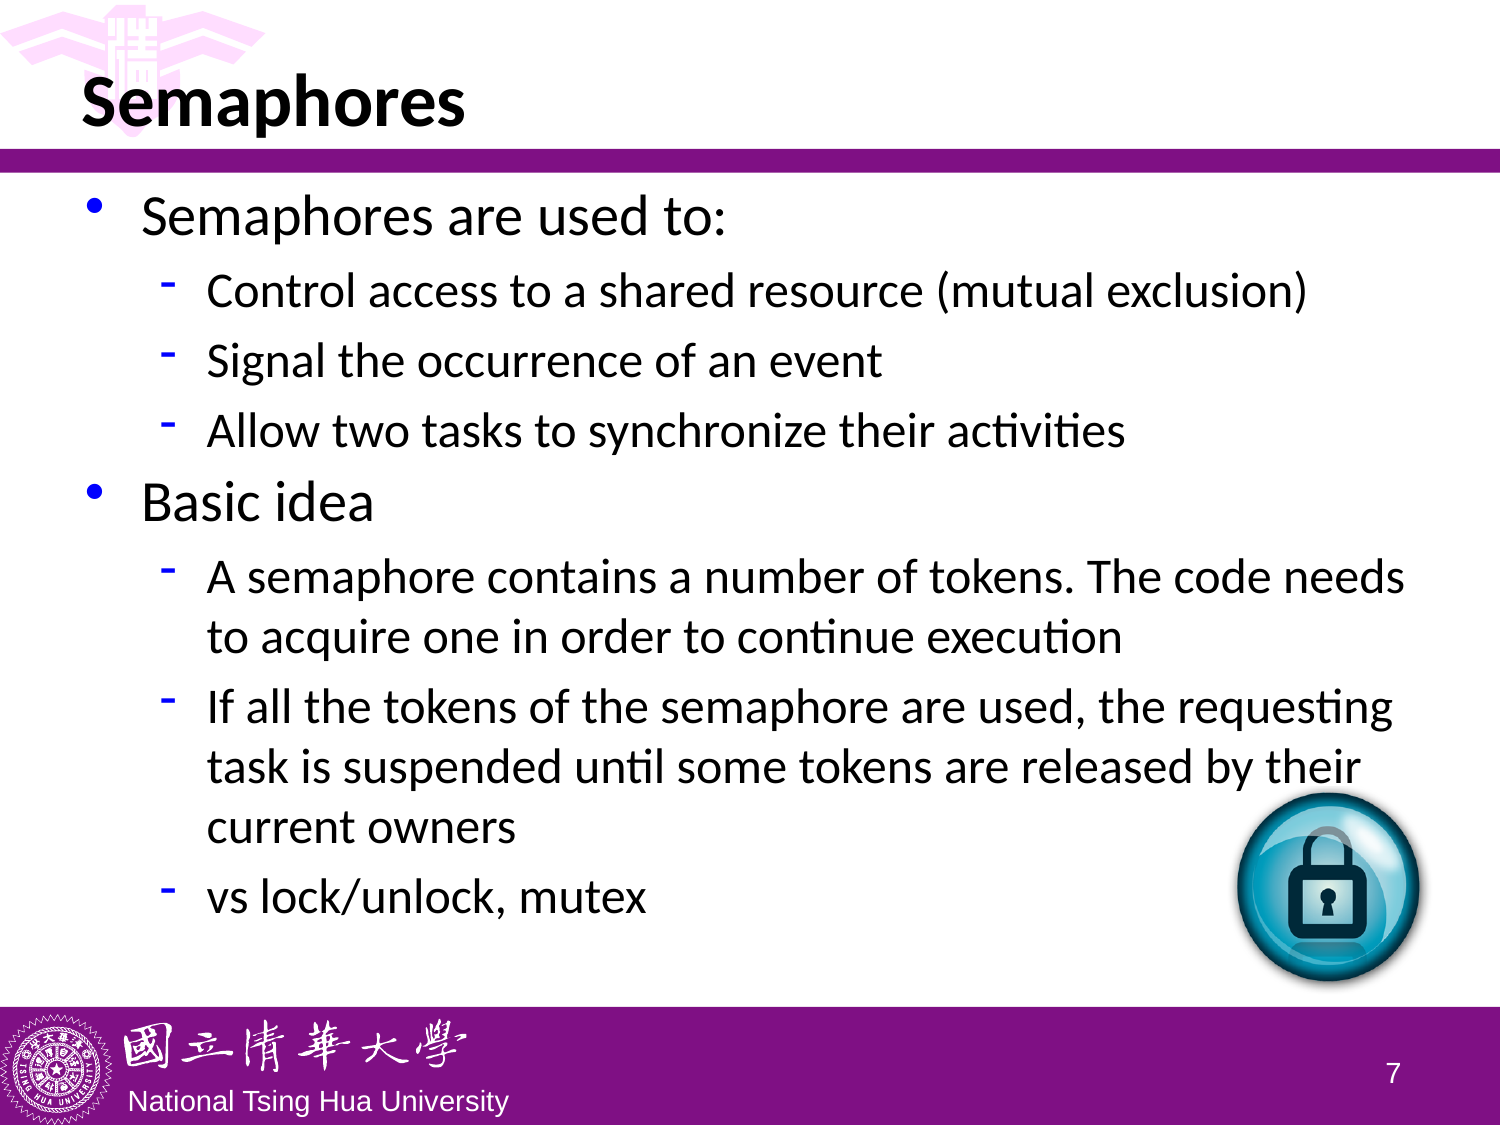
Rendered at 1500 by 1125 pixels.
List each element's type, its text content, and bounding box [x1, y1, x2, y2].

picture [1222, 786, 1434, 1000]
list Semaphores are used to: Control access to a shared resource (mutual exclusion) Signal the occurrence of an event Allow two tasks to synchronize their activities Basic idea A semaphore contains a number of tokens. The code needs to acquire one in order to continue execution If all the tokens of the semaphore are used, the requesting task is suspended until some tokens are released by their current owners vs lock/unlock, mutex [69, 169, 1436, 1000]
slide_number 6 [1104, 1021, 1417, 1097]
title Semaphores [66, 37, 1436, 149]
